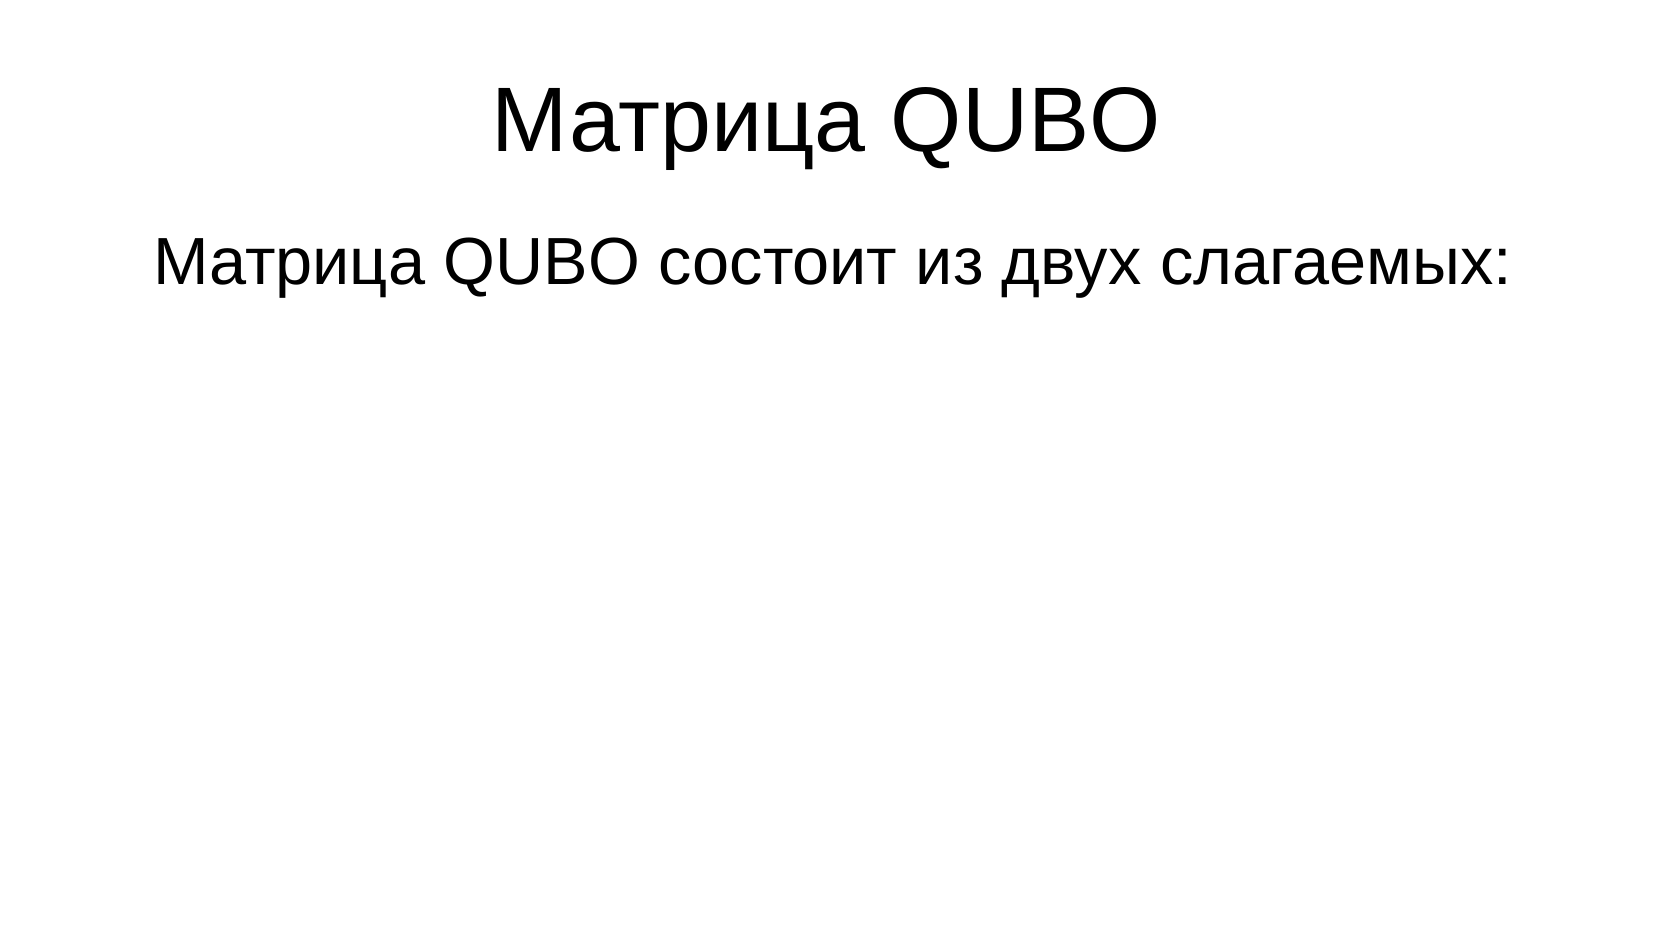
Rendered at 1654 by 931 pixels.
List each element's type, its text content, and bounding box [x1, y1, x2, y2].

title Матрица QUBO [82, 37, 1571, 193]
list Матрица QUBO состоит из двух слагаемых: [82, 217, 1571, 757]
